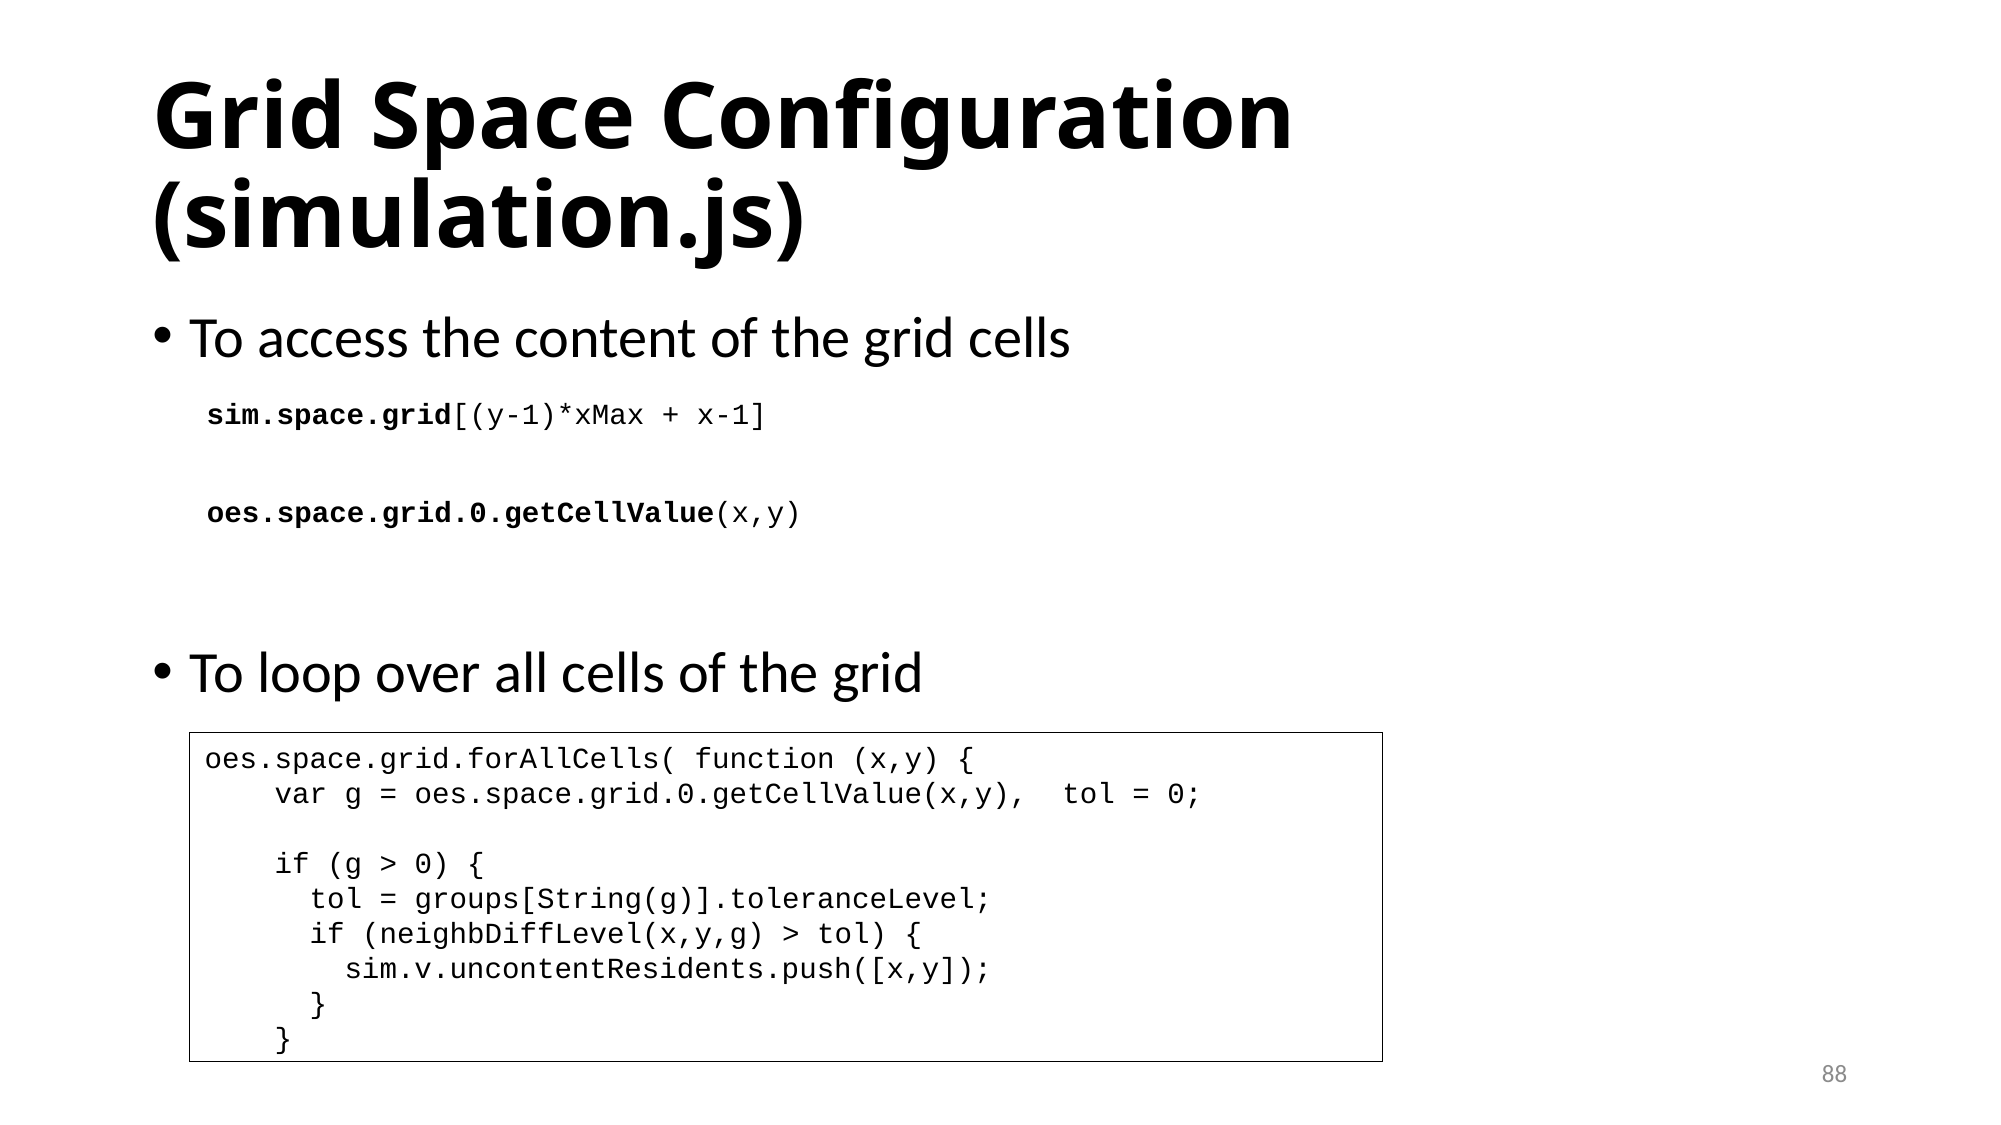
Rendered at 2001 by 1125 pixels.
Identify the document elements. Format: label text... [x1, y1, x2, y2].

text_box sim.space.grid[(y-1)*xMax + x-1] [191, 388, 782, 438]
title Grid Space Configuration (simulation.js) [137, 59, 1863, 278]
text_box oes.space.grid.0.getCellValue(x,y) [192, 485, 817, 536]
text_box oes.space.grid.forAllCells( function (x,y) { var g = oes.space.grid.0.getCellValue(x,y), tol = 0; if (g > 0) { tol = groups[String(g)].toleranceLevel; if (neighbDiffLevel(x,y,g) > tol) { sim.v.uncontentResidents.push([x,y]); } } [189, 732, 1383, 1062]
slide_number 88 [1412, 1042, 1863, 1103]
list To access the content of the grid cells To loop over all cells of the grid [137, 299, 1863, 1014]
